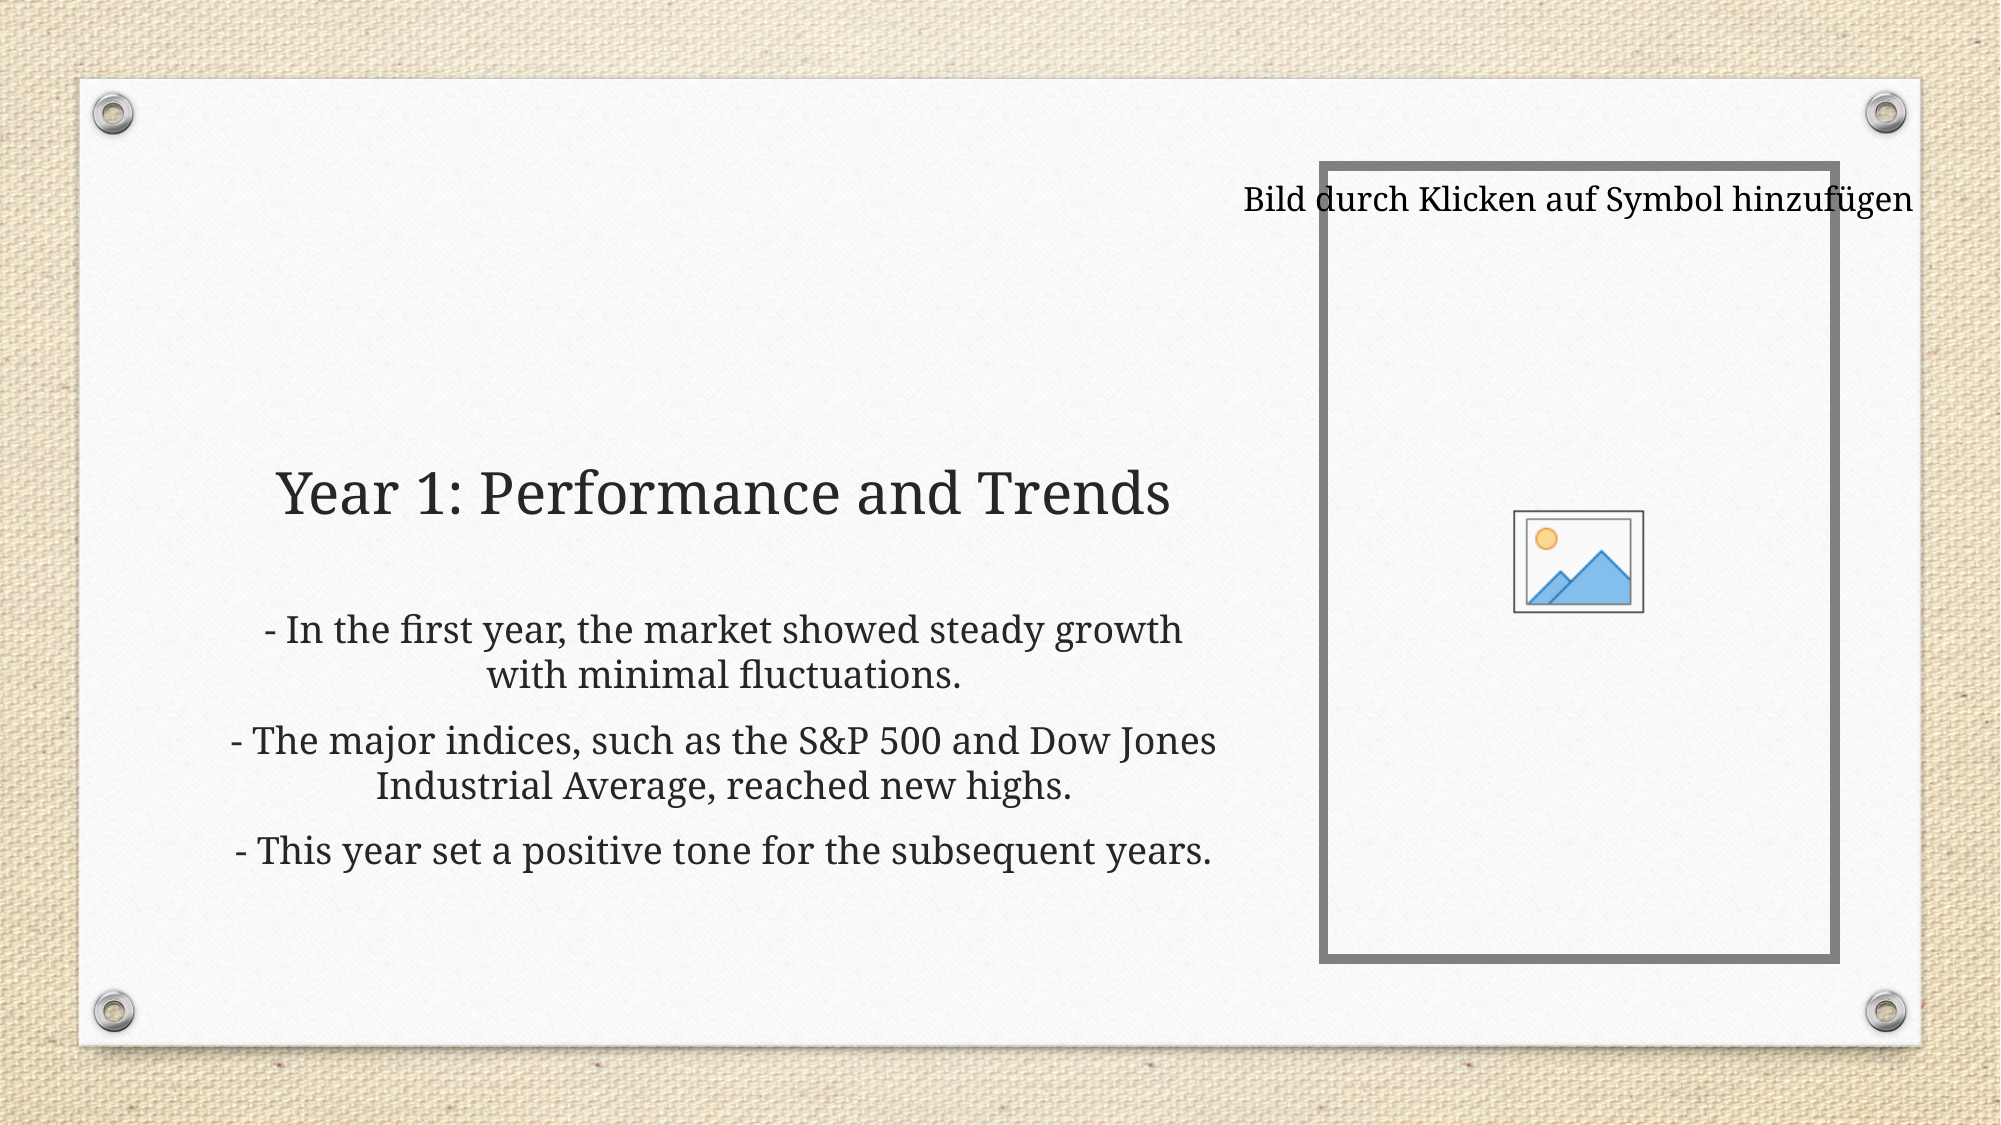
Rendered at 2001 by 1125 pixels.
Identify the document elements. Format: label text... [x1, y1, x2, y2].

title Year 1: Performance and Trends [212, 309, 1237, 534]
list - In the first year, the market showed steady growth with minimal fluctuations. - The major indices, such as the S&P 500 and Dow Jones Industrial Average, reached new highs. - This year set a positive tone for the subsequent years. [212, 534, 1237, 834]
picture [0, 0, 2001, 1125]
